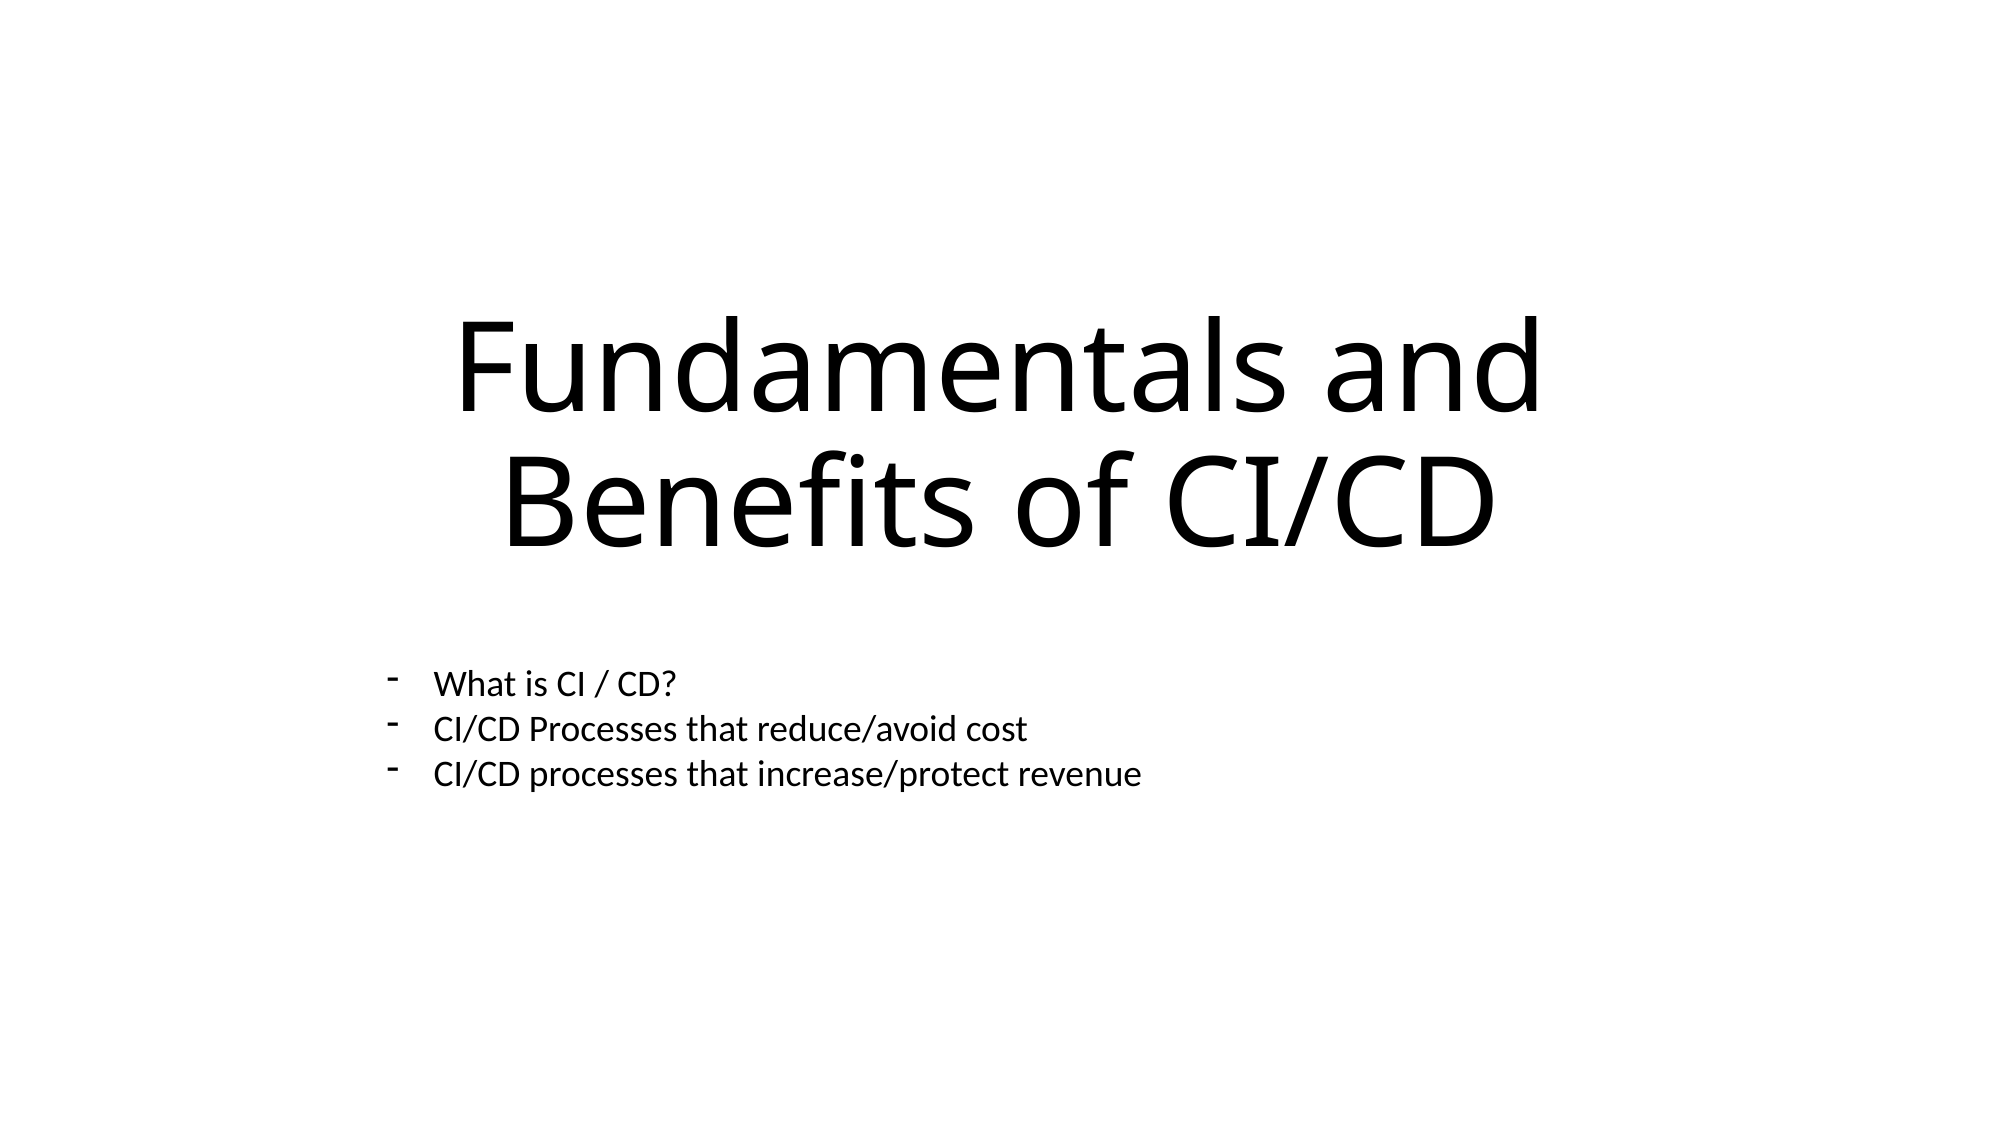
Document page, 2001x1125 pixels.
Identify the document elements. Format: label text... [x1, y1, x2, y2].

text_box What is CI / CD? CI/CD Processes that reduce/avoid cost CI/CD processes that increase/protect revenue [371, 651, 1159, 802]
title Fundamentals and Benefits of CI/CD [249, 184, 1750, 582]
